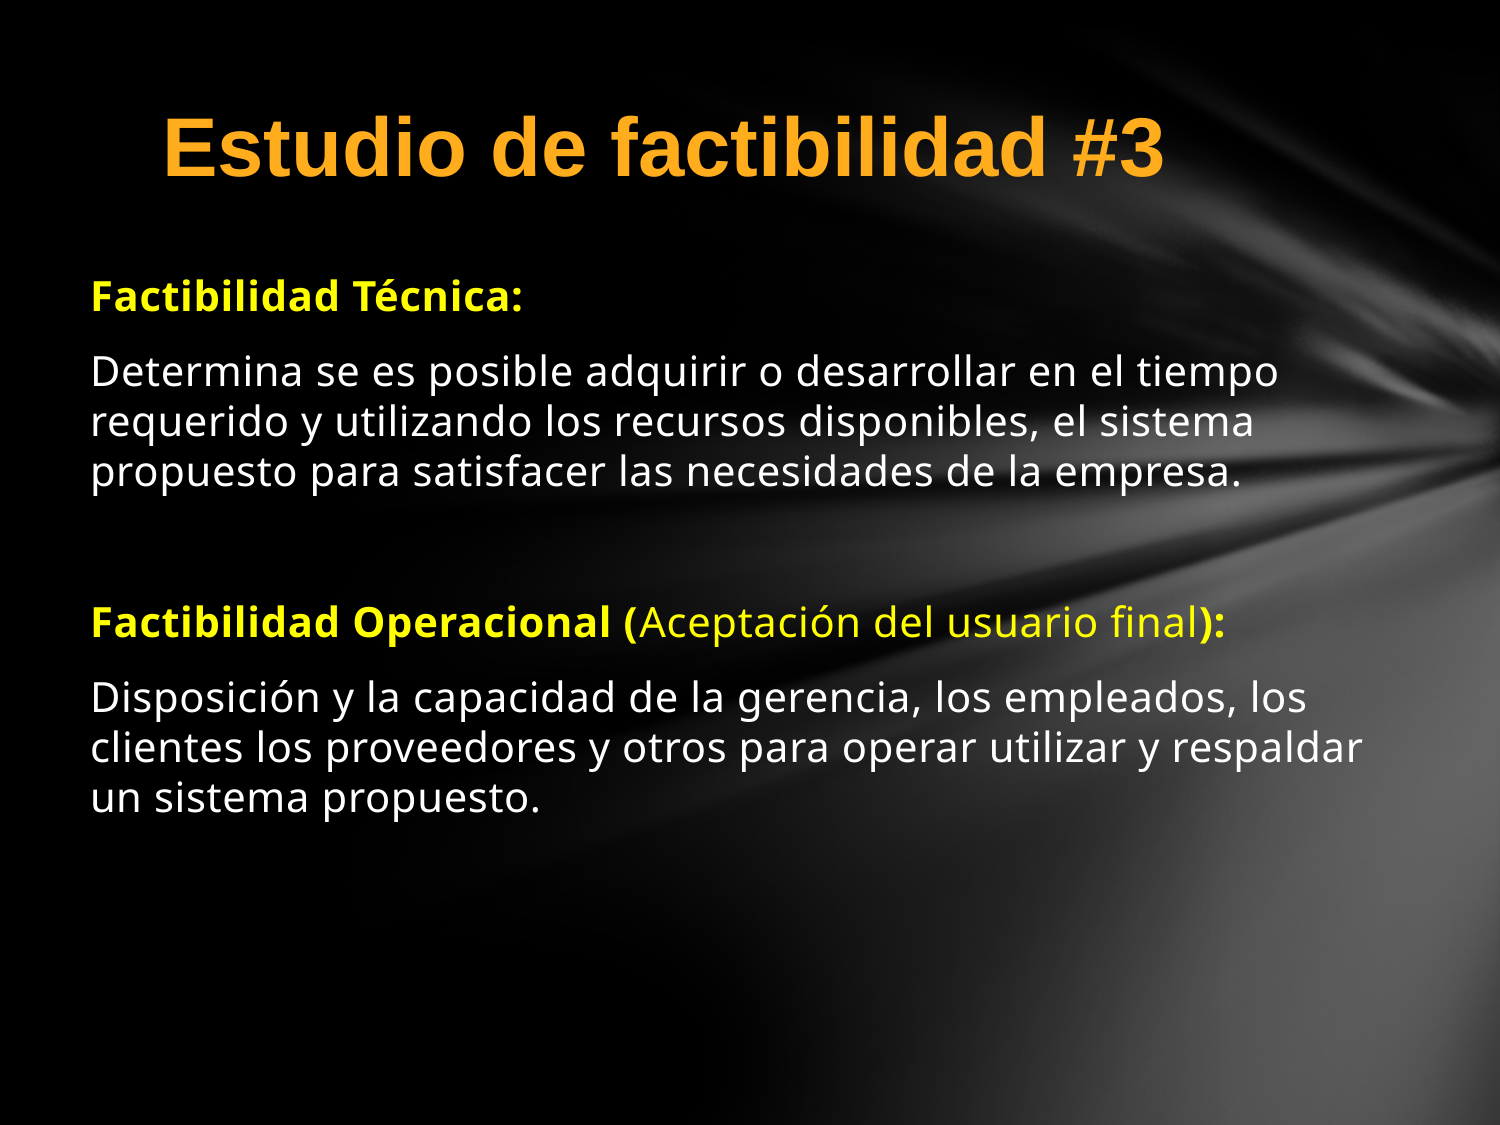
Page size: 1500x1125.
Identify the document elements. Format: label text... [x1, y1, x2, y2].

text_box Estudio de factibilidad #3 [147, 78, 1423, 201]
list Factibilidad Técnica: Determina se es posible adquirir o desarrollar en el tiempo requerido y utilizando los recursos disponibles, el sistema propuesto para satisfacer las necesidades de la empresa. Factibilidad Operacional (Aceptación del usuario final): Disposición y la capacidad de la gerencia, los empleados, los clientes los proveedores y otros para operar utilizar y respaldar un sistema propuesto. [75, 262, 1425, 1006]
